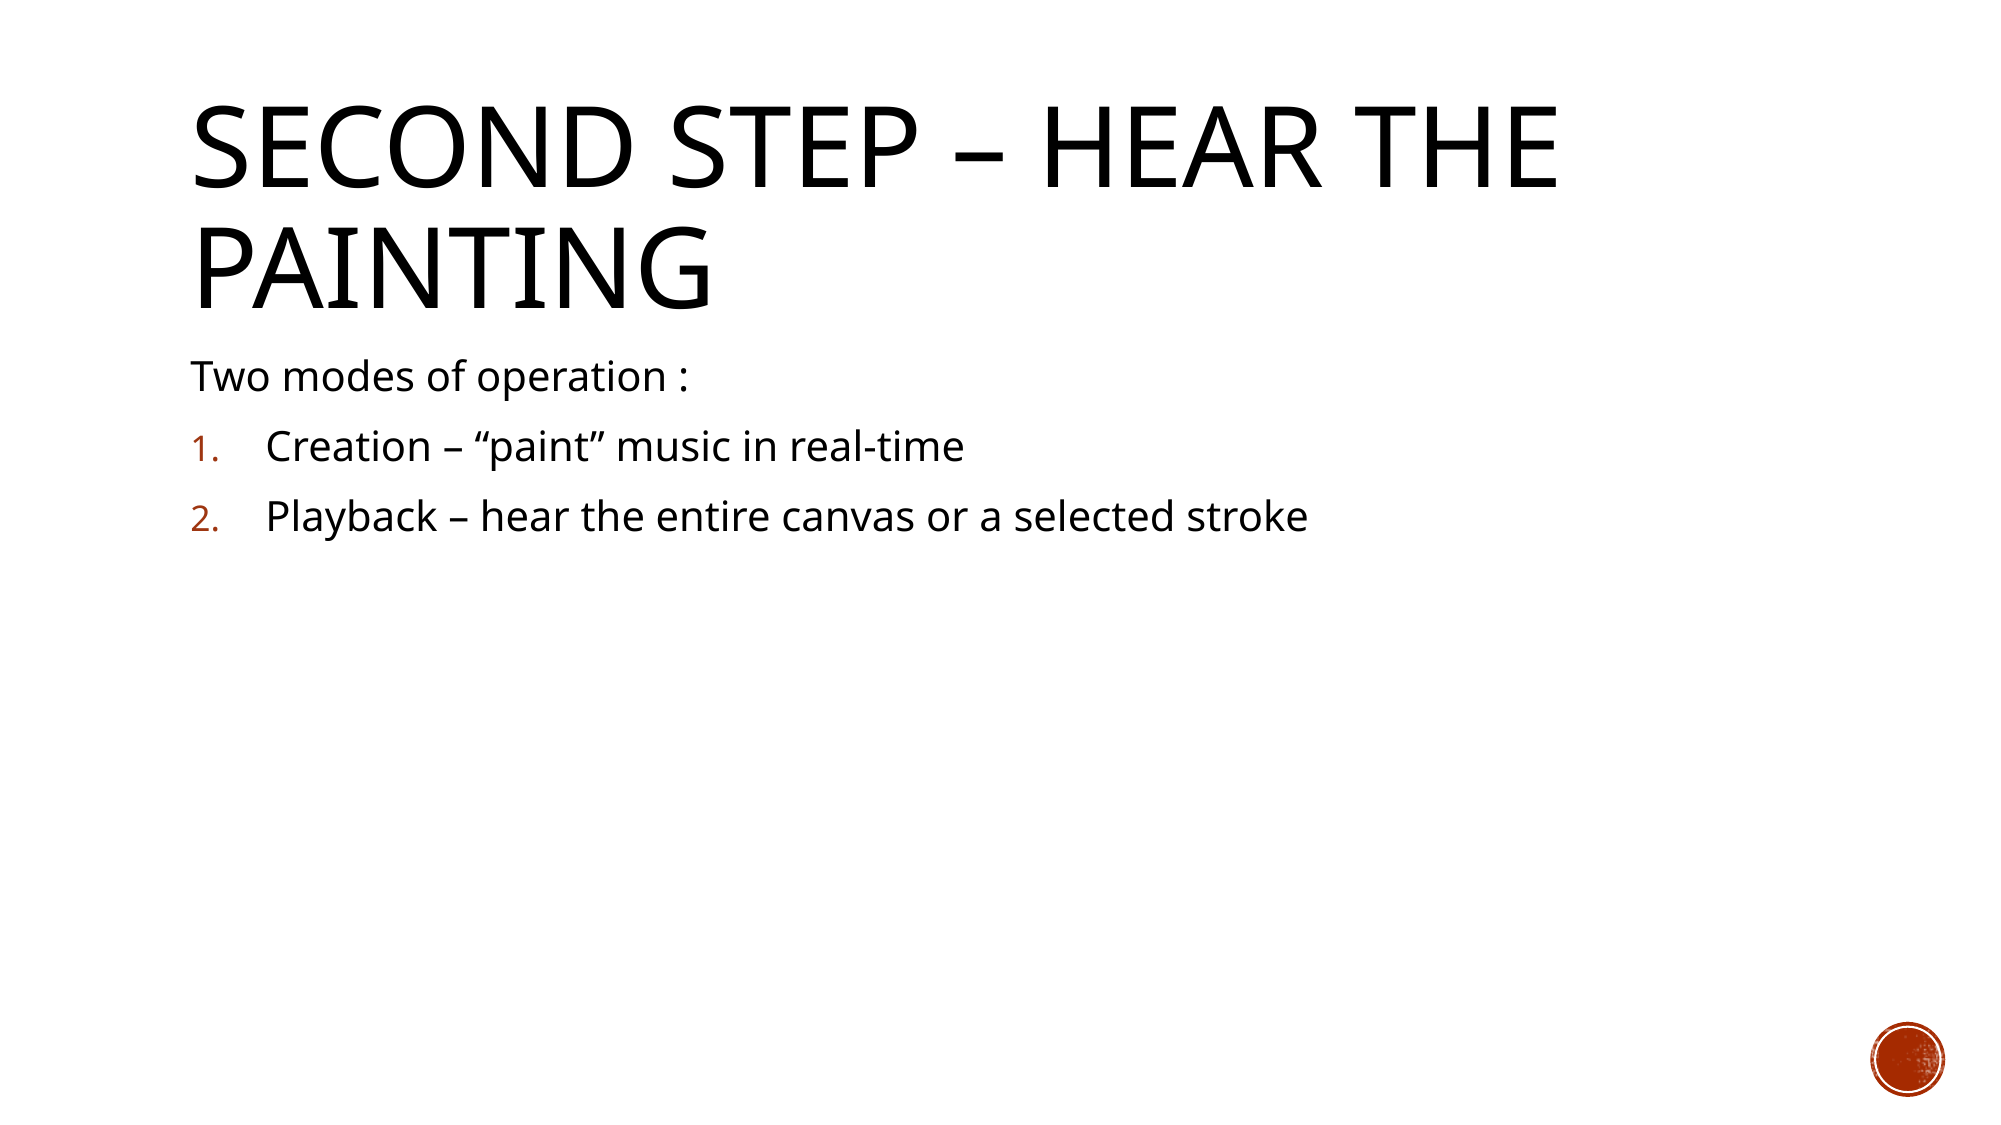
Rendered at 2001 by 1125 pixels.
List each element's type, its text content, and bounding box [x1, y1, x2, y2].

title Second step – hear the painting [175, 79, 1826, 344]
list Two modes of operation : Creation – “paint” music in real-time Playback – hear the entire canvas or a selected stroke [175, 348, 1826, 1013]
